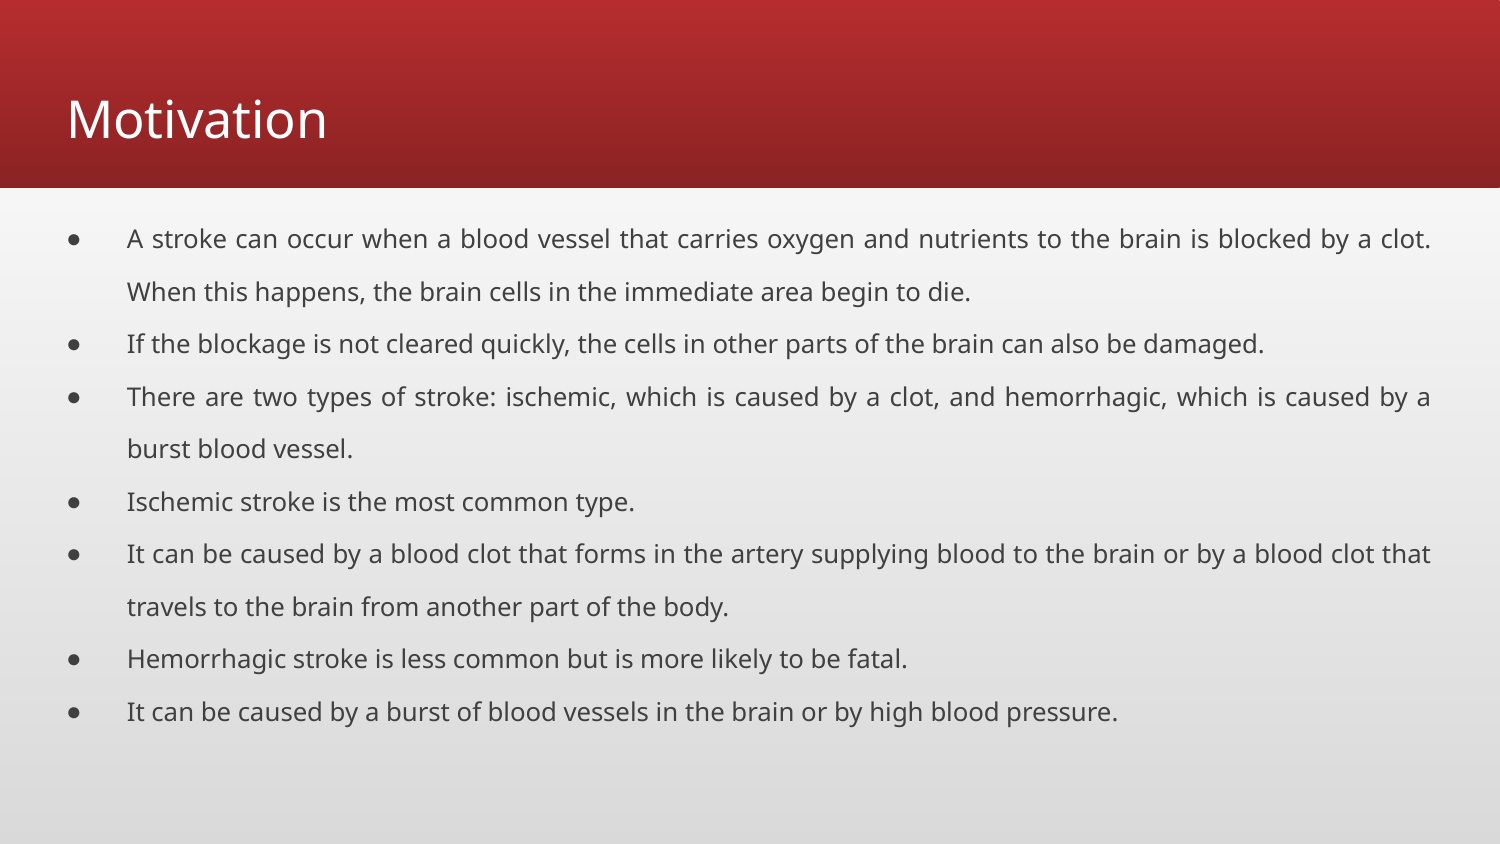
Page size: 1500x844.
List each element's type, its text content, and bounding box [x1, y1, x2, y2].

list A stroke can occur when a blood vessel that carries oxygen and nutrients to the brain is blocked by a clot. When this happens, the brain cells in the immediate area begin to die. If the blockage is not cleared quickly, the cells in other parts of the brain can also be damaged. There are two types of stroke: ischemic, which is caused by a clot, and hemorrhagic, which is caused by a burst blood vessel. Ischemic stroke is the most common type. It can be caused by a blood clot that forms in the artery supplying blood to the brain or by a blood clot that travels to the brain from another part of the body. Hemorrhagic stroke is less common but is more likely to be fatal. It can be caused by a burst of blood vessels in the brain or by high blood pressure. [51, 189, 1449, 750]
title Motivation [51, 72, 1449, 167]
